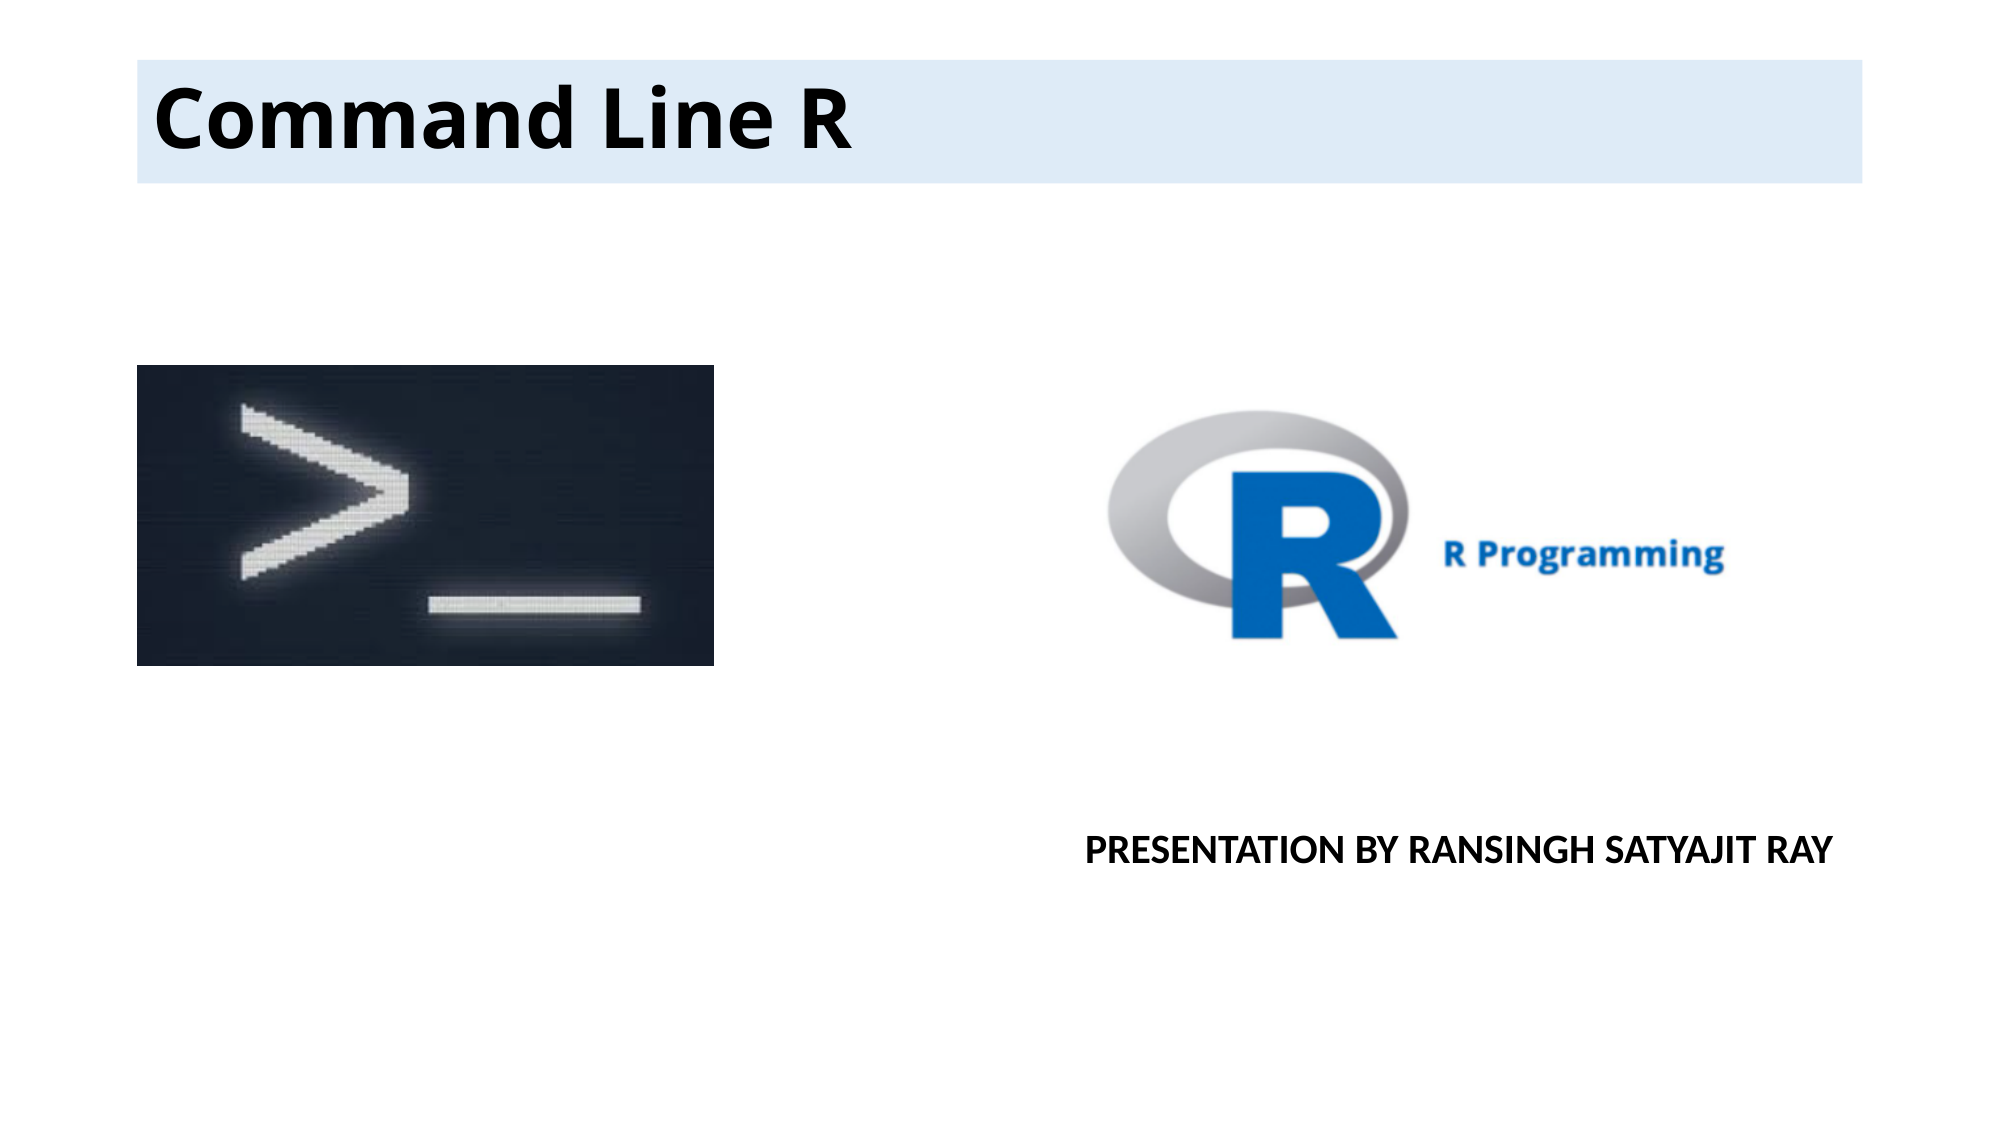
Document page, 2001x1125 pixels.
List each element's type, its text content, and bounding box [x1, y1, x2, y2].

picture [1070, 365, 1795, 689]
picture [137, 365, 715, 666]
text_box PRESENTATION BY RANSINGH SATYAJIT RAY [1070, 814, 1874, 879]
title Command Line R [137, 59, 1863, 184]
